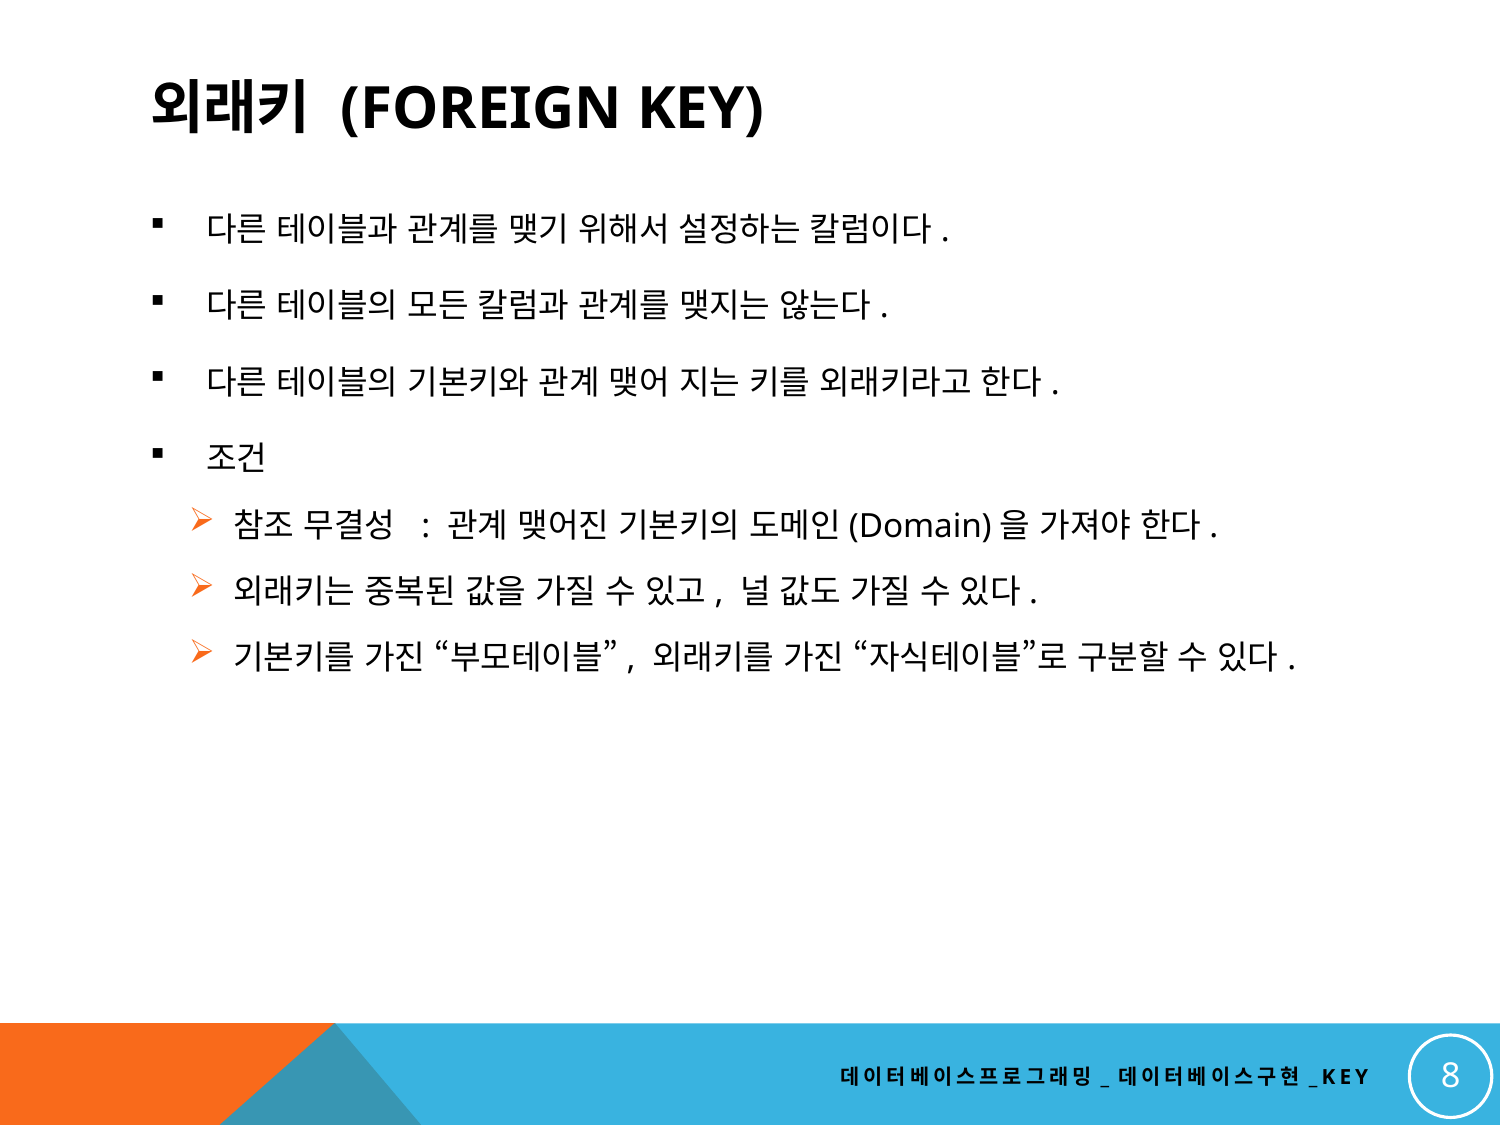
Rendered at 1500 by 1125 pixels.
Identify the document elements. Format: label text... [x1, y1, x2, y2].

slide_number 8 [1407, 1033, 1494, 1120]
list 다른 테이블과 관계를 맺기 위해서 설정하는 칼럼이다. 다른 테이블의 모든 칼럼과 관계를 맺지는 않는다. 다른 테이블의 기본키와 관계 맺어 지는 키를 외래키라고 한다. 조건 참조 무결성 : 관계 맺어진 기본키의 도메인(Domain)을 가져야 한다. 외래키는 중복된 값을 가질 수 있고, 널 값도 가질 수 있다. 기본키를 가진 “부모테이블”, 외래키를 가진 “자식테이블”로 구분할 수 있다. [135, 180, 1369, 768]
title 외래키 (foreign key) [135, 60, 1369, 150]
footer 데이터베이스프로그래밍_데이터베이스구현_KEY [608, 1053, 1384, 1099]
